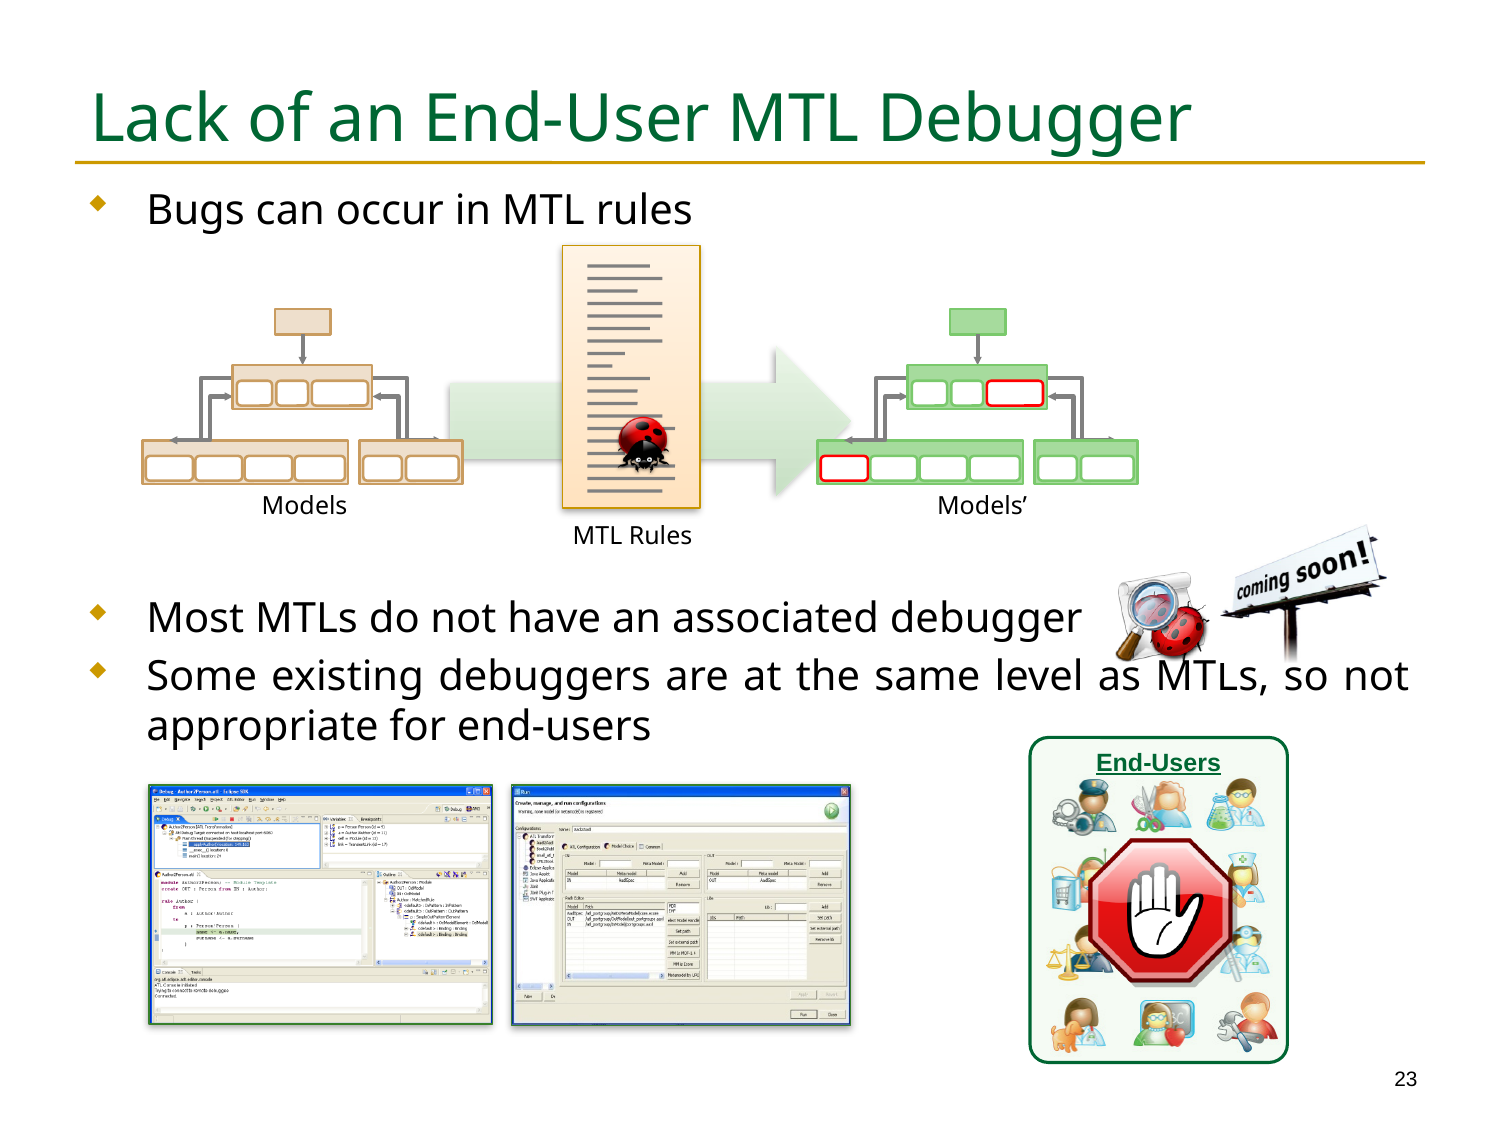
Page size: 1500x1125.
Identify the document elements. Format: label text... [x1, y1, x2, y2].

list Bugs can occur in MTL rules Most MTLs do not have an associated debugger Some existing debuggers are at the same level as MTLs, so not appropriate for end-users [74, 174, 1426, 969]
picture [149, 785, 492, 1024]
slide_number 23 [1379, 1048, 1442, 1099]
picture [512, 785, 851, 1026]
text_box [1112, 524, 1387, 664]
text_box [142, 245, 1138, 551]
title Lack of an End-User MTL Debugger [74, 32, 1451, 163]
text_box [1029, 737, 1288, 1063]
